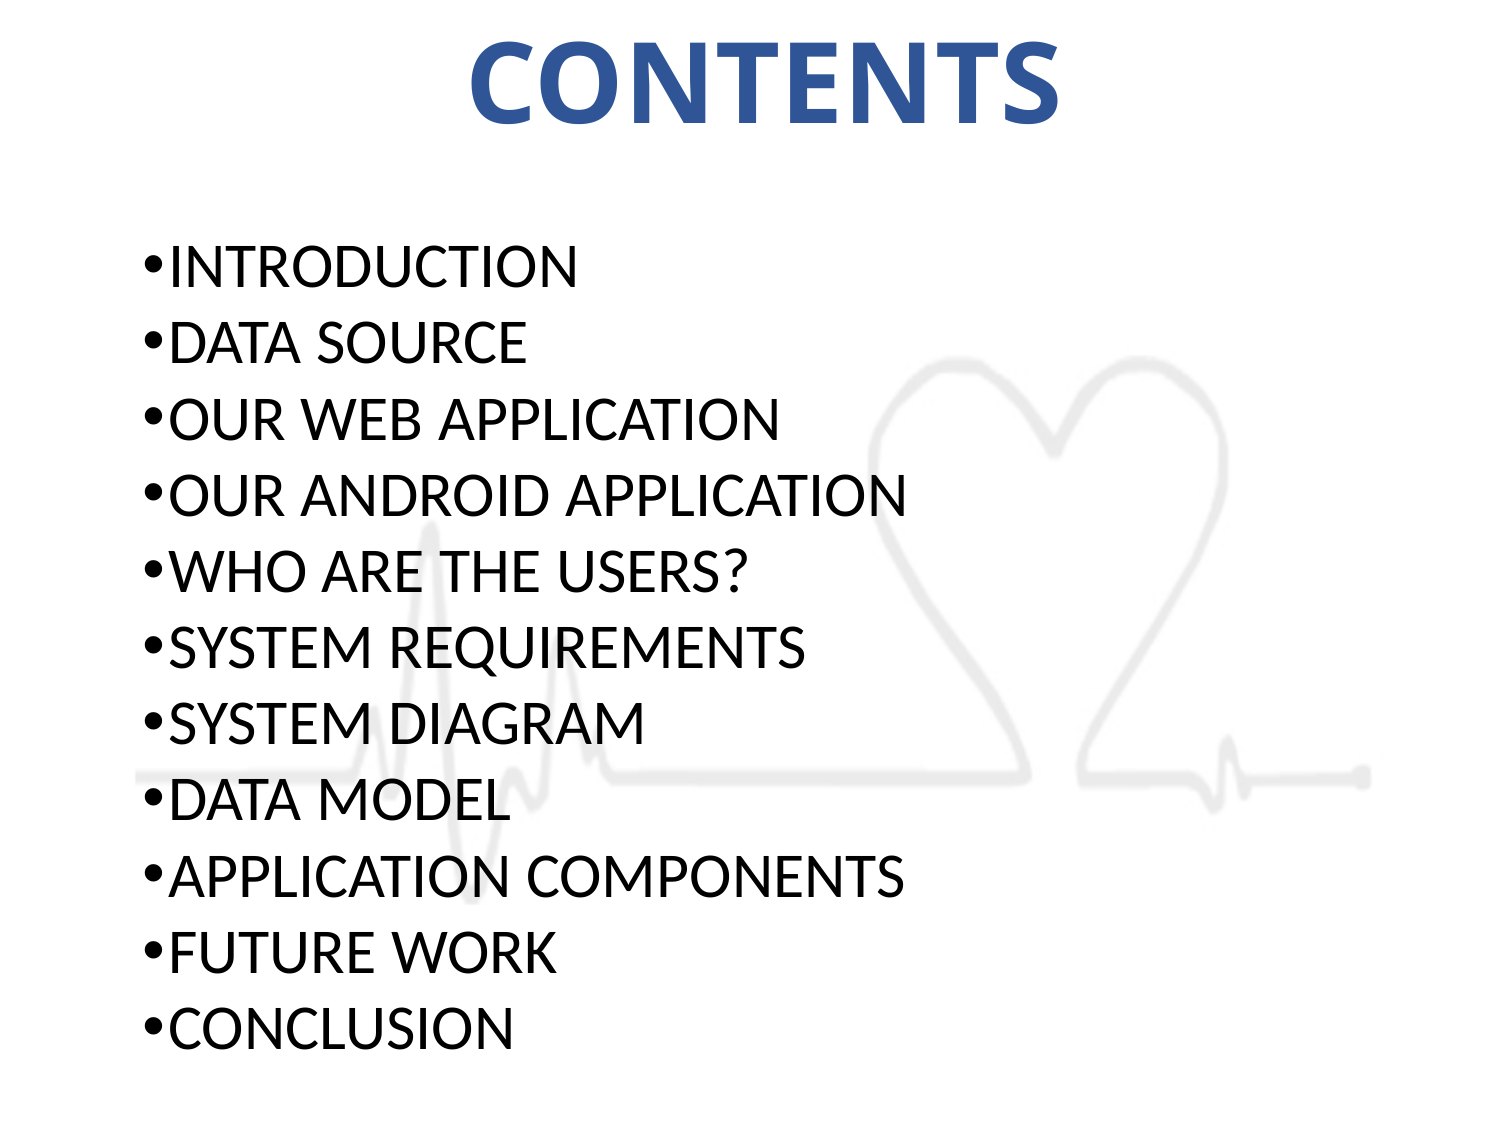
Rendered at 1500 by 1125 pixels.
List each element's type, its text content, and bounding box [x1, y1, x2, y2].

title CONTENTS [103, 0, 1425, 175]
list INTRODUCTION DATA SOURCE OUR WEB APPLICATION OUR ANDROID APPLICATION WHO ARE THE USERS? SYSTEM REQUIREMENTS SYSTEM DIAGRAM DATA MODEL APPLICATION COMPONENTS FUTURE WORK CONCLUSION [75, 224, 1425, 1075]
